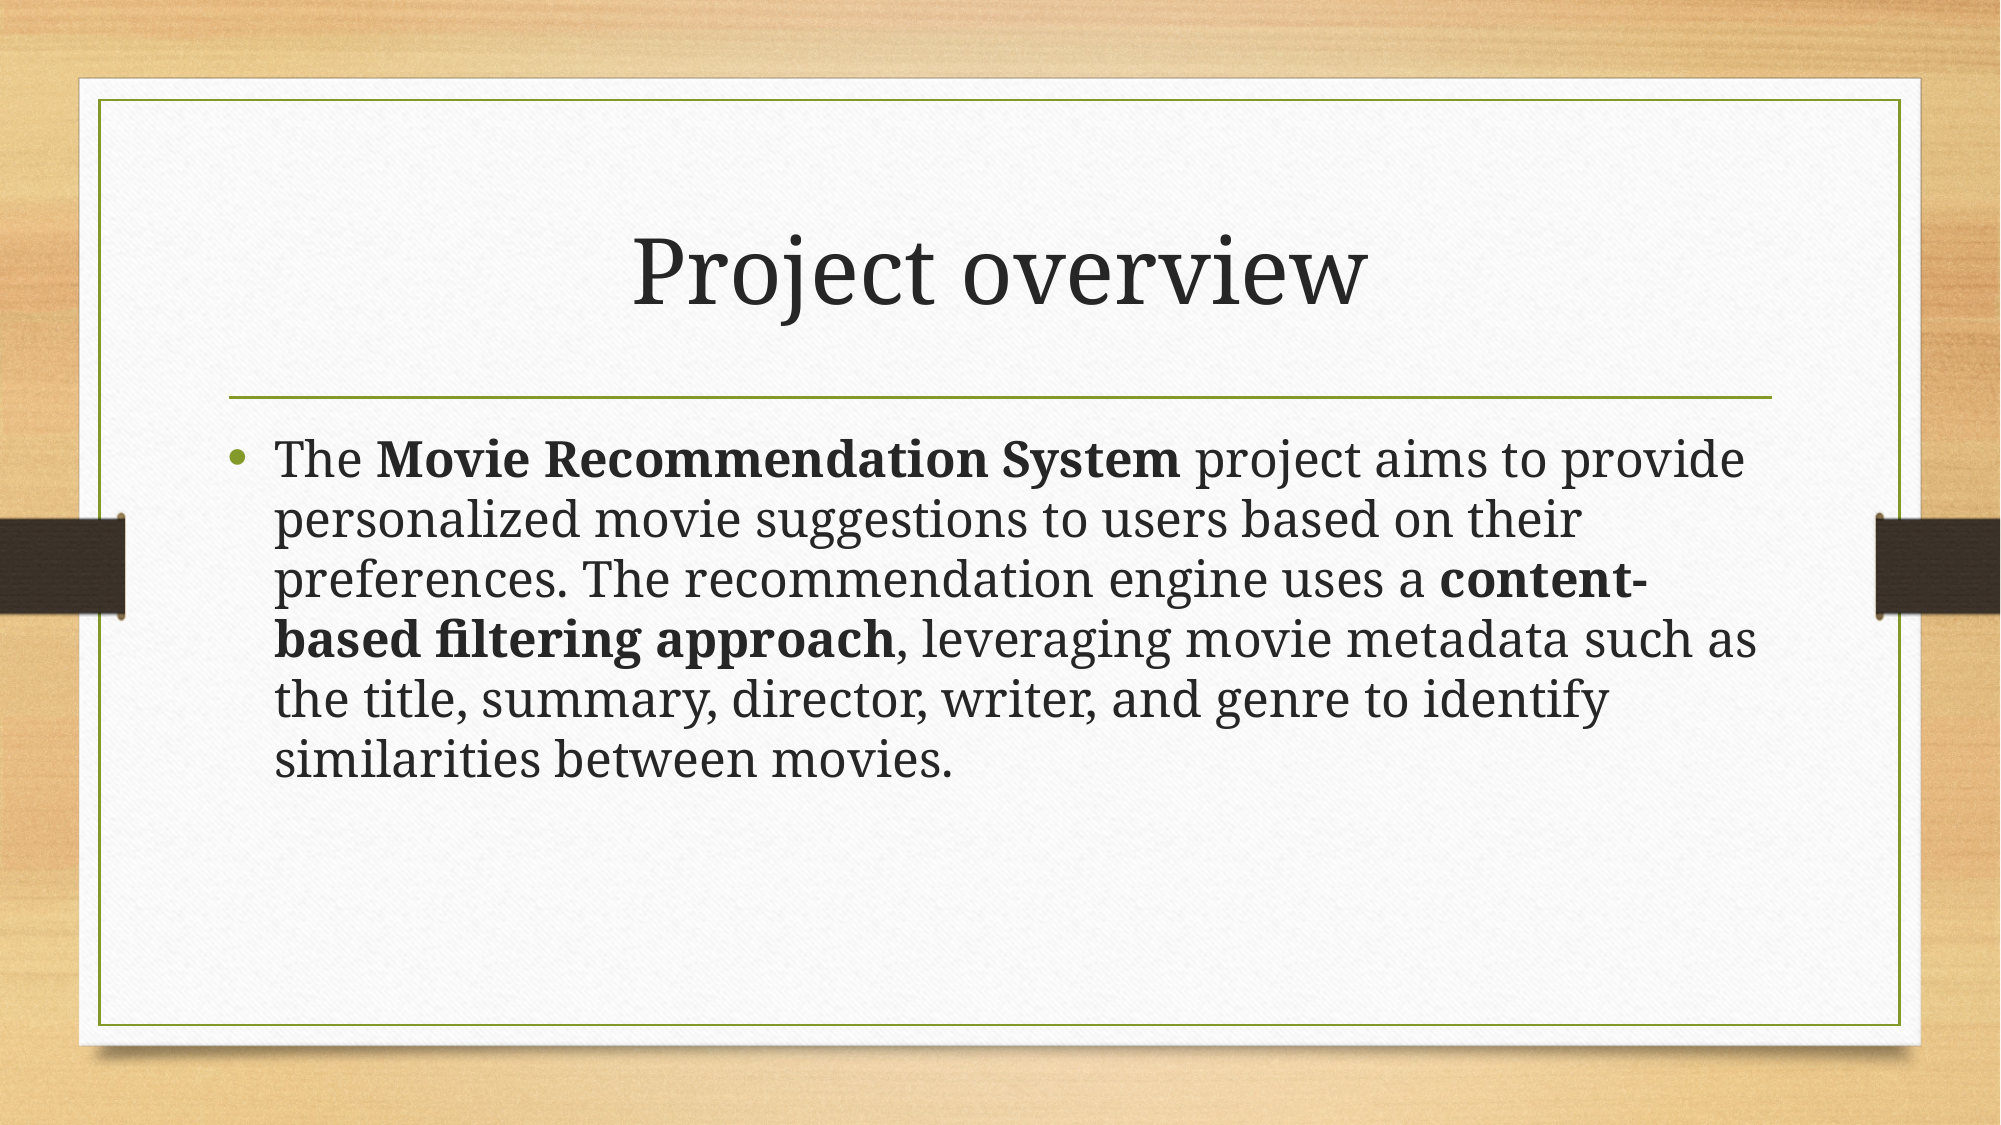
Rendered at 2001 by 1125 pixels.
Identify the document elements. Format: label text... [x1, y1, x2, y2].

list The Movie Recommendation System project aims to provide personalized movie suggestions to users based on their preferences. The recommendation engine uses a content-based filtering approach, leveraging movie metadata such as the title, summary, director, writer, and genre to identify similarities between movies. [212, 419, 1788, 964]
title Project overview [212, 161, 1788, 375]
picture [0, 0, 2001, 1125]
